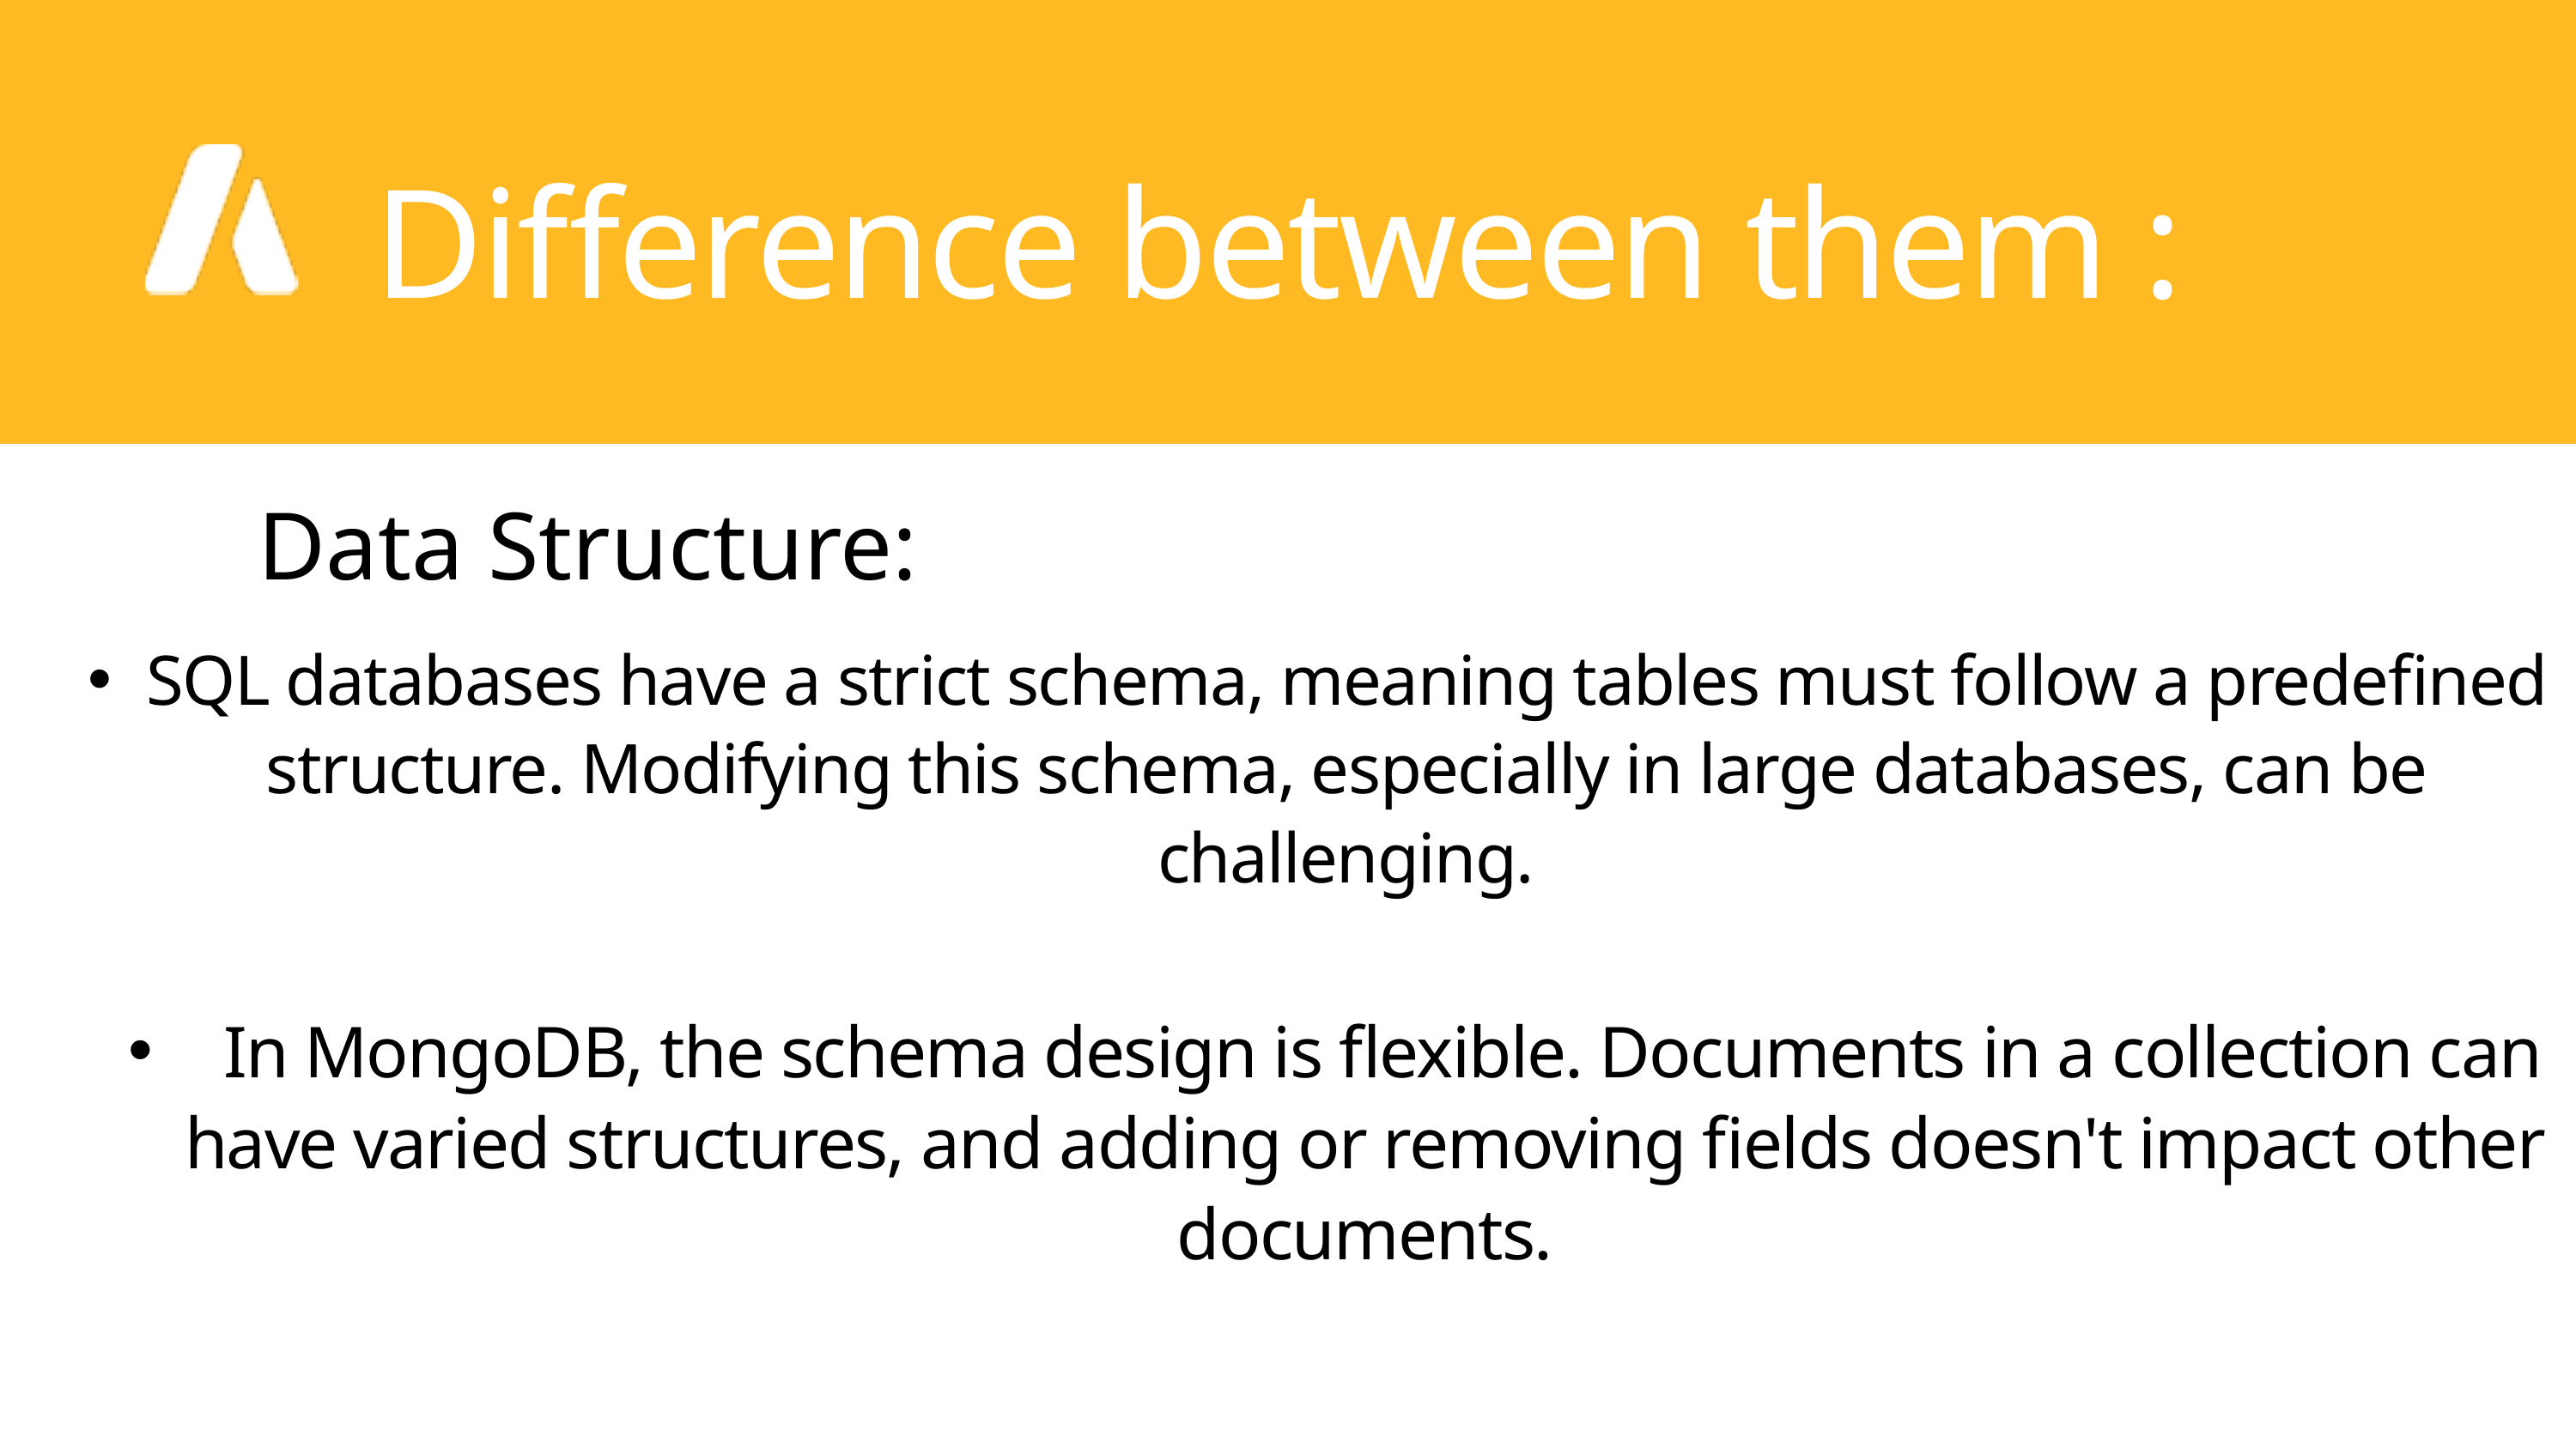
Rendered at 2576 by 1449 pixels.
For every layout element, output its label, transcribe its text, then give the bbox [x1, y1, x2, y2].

text_box SQL databases have a strict schema, meaning tables must follow a predefined structure. Modifying this schema, especially in large databases, can be challenging. [0, 629, 2576, 897]
text_box [0, 0, 2576, 444]
text_box Difference between them : [374, 132, 2432, 329]
text_box [144, 144, 299, 295]
text_box In MongoDB, the schema design is flexible. Documents in a collection can have varied structures, and adding or removing fields doesn't impact other documents. [34, 1000, 2576, 1275]
text_box Data Structure: [17, 468, 1159, 599]
